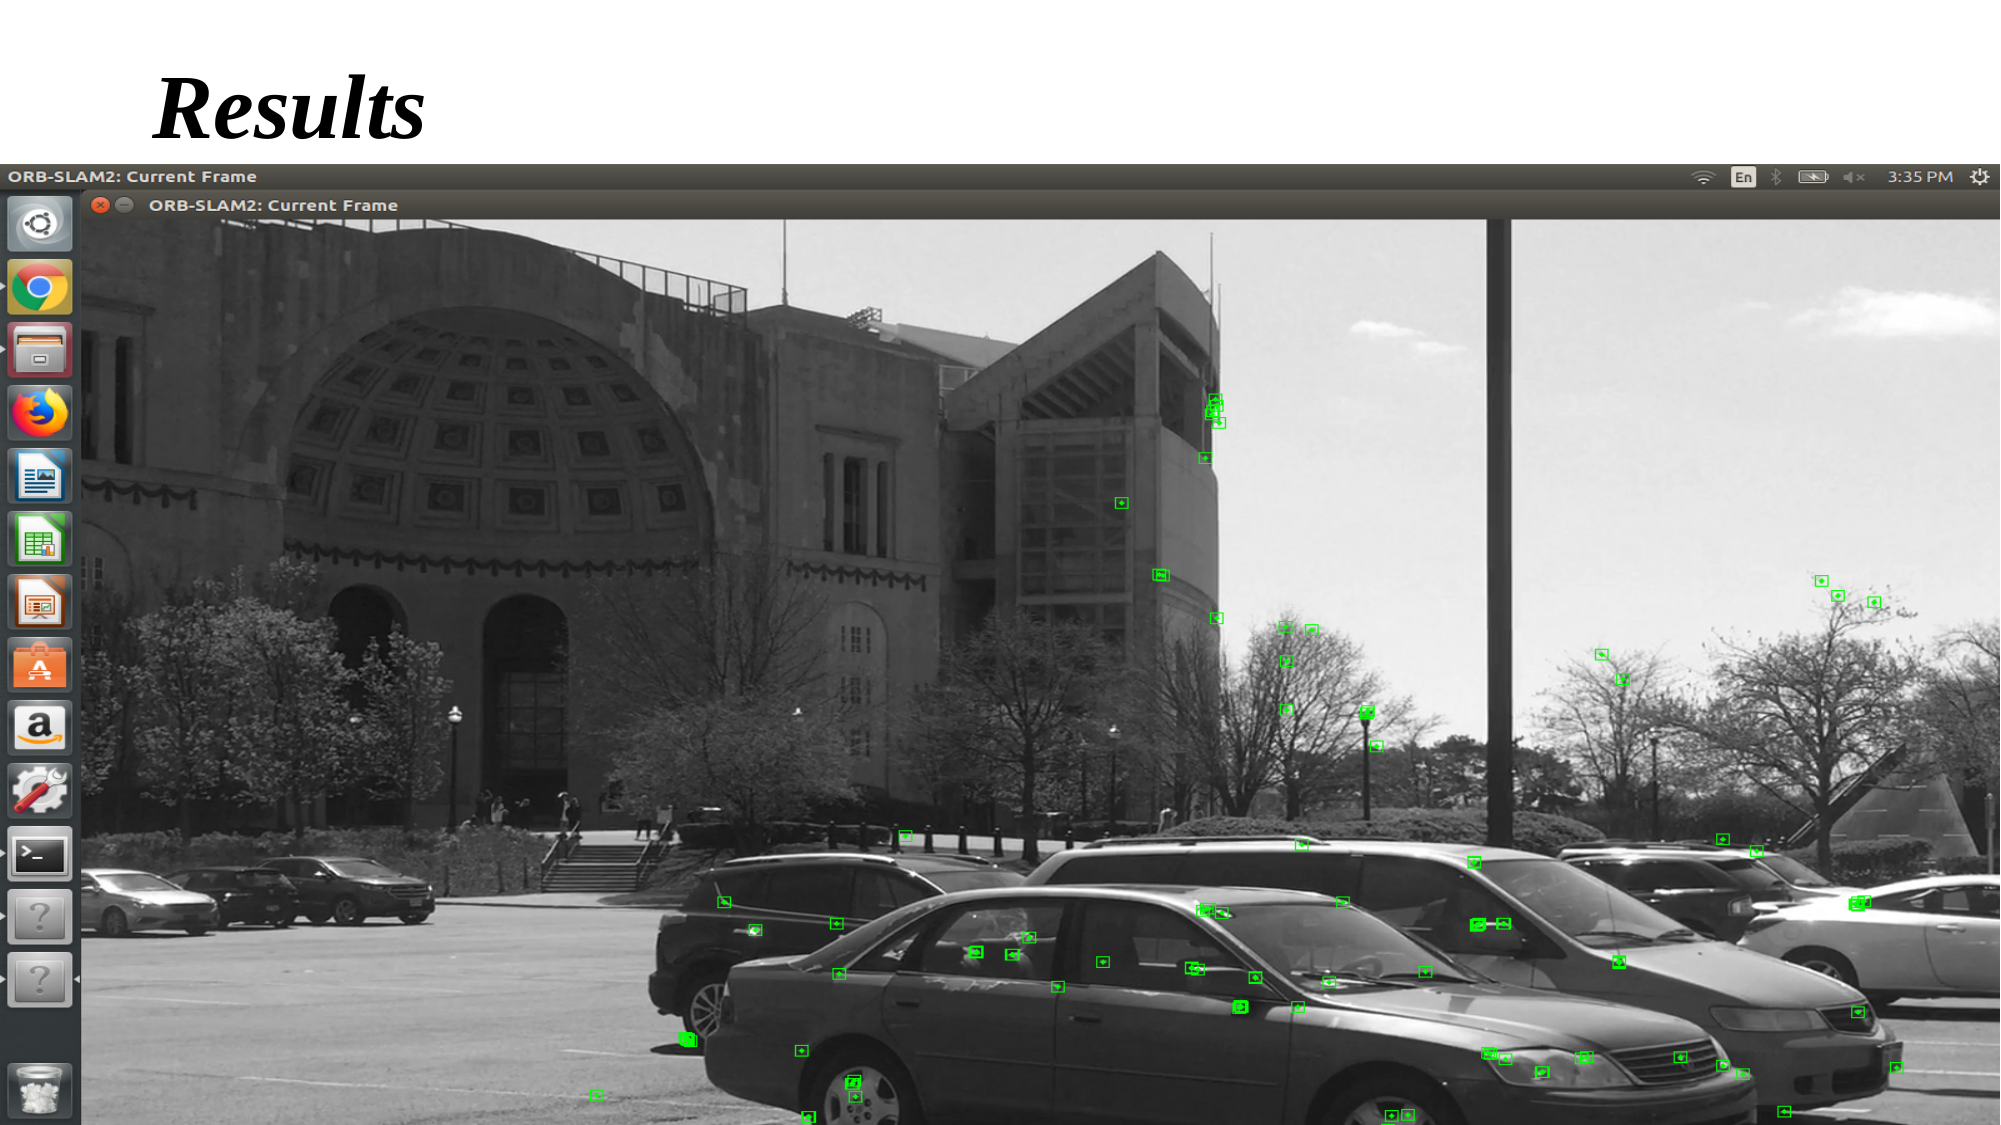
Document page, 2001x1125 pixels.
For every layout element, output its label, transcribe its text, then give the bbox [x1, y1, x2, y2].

picture [0, 164, 2000, 1125]
title Results [137, 0, 1863, 164]
